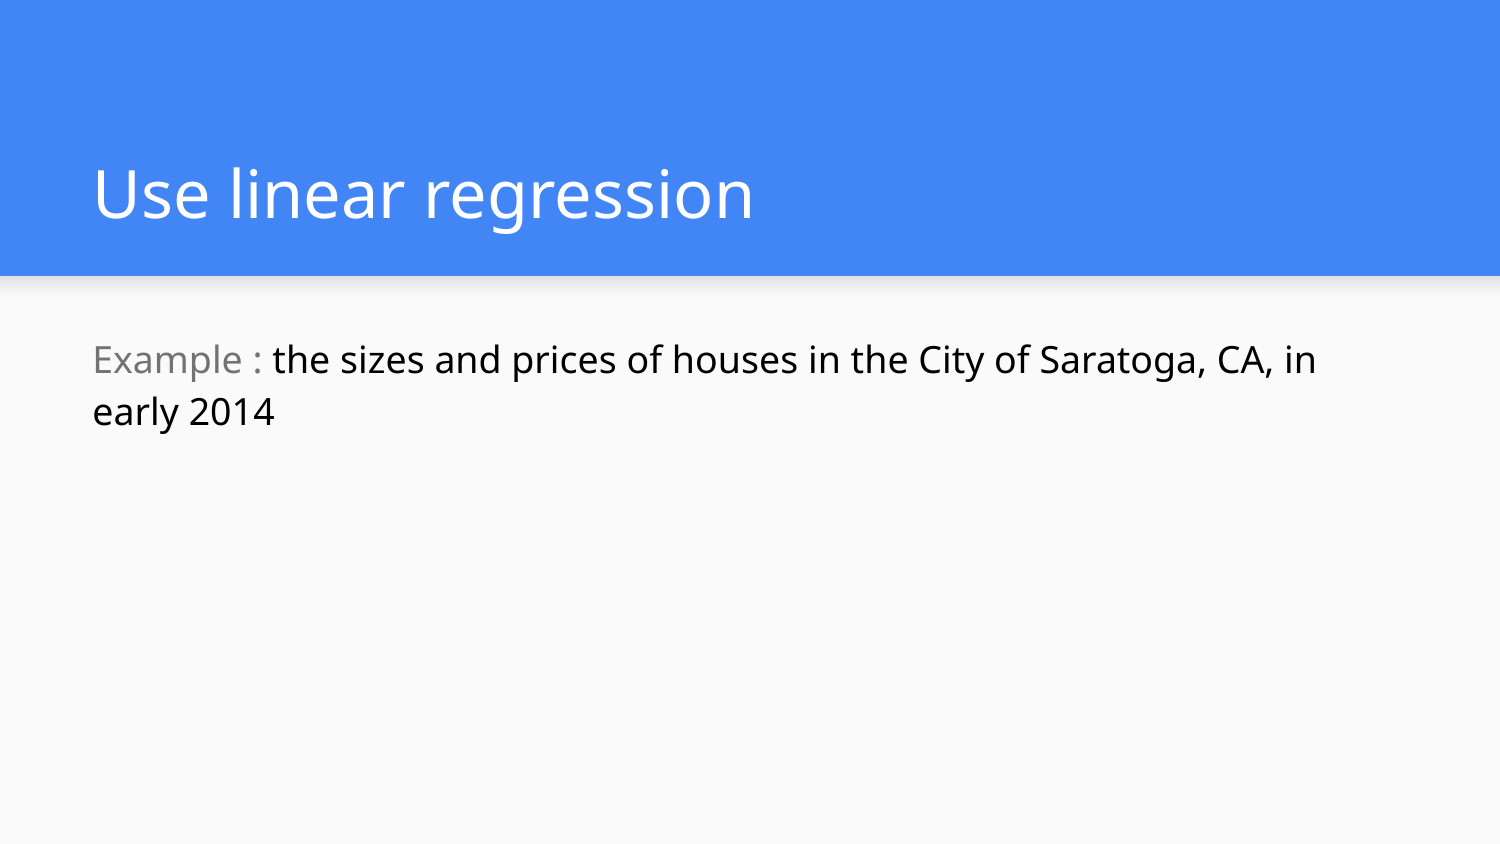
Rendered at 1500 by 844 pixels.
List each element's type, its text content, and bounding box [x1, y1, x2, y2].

title Use linear regression [77, 121, 1427, 248]
list Example : the sizes and prices of houses in the City of Saratoga, CA, in early 2014 [77, 314, 1427, 760]
